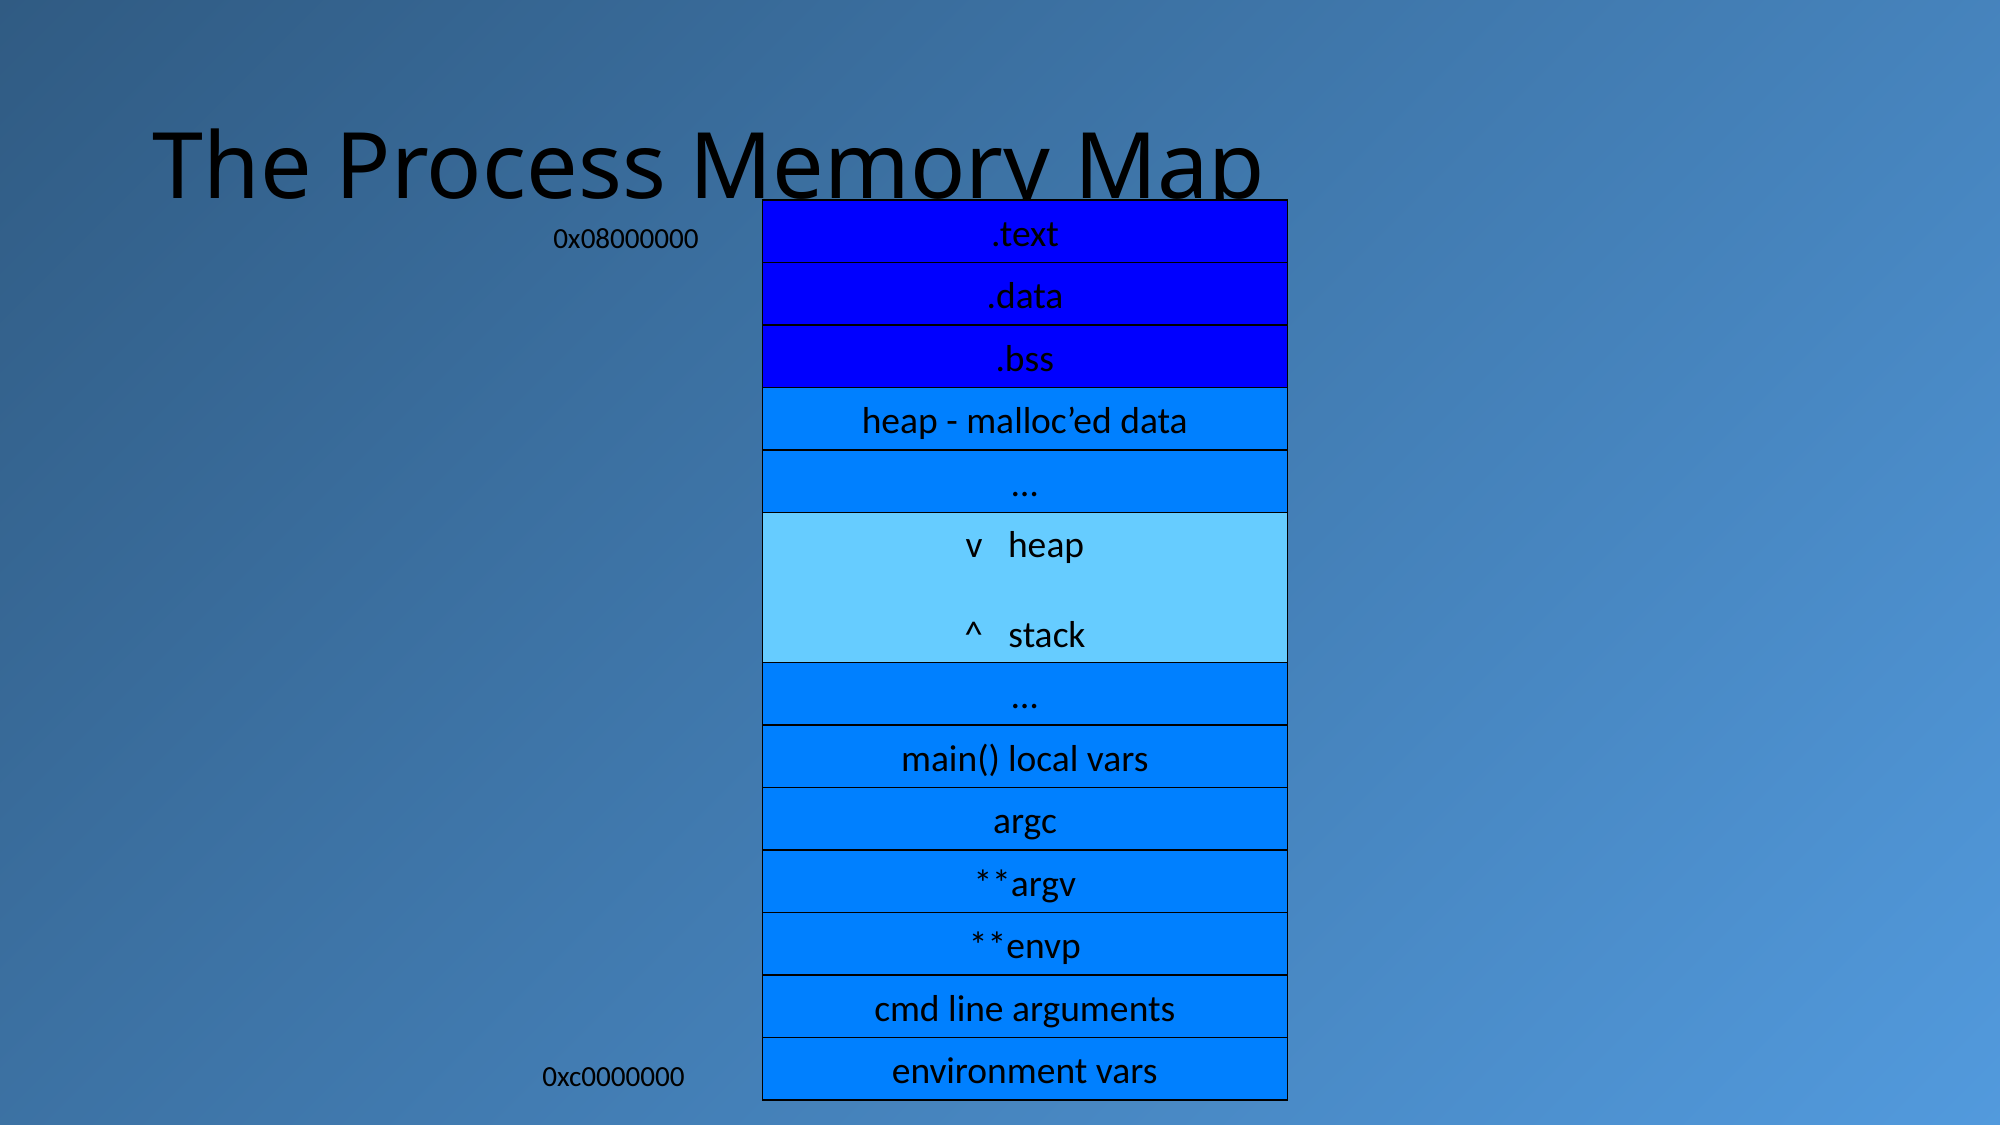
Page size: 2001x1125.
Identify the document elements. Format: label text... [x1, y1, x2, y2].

text_box .bss [762, 325, 1288, 388]
text_box … [762, 663, 1288, 725]
text_box argc [762, 788, 1288, 850]
text_box .data [762, 263, 1288, 325]
text_box .text [762, 199, 1288, 263]
text_box main() local vars [762, 725, 1288, 788]
text_box cmd line arguments [762, 975, 1288, 1038]
text_box environment vars [762, 1038, 1288, 1100]
text_box v heap ^ stack [762, 513, 1288, 663]
text_box 0x08000000 [538, 212, 714, 263]
text_box … [762, 450, 1288, 513]
title The Process Memory Map [137, 59, 1863, 278]
text_box **argv [762, 850, 1288, 913]
text_box **envp [762, 913, 1288, 975]
text_box heap - malloc’ed data [762, 388, 1288, 450]
text_box 0xc0000000 [527, 1049, 700, 1100]
